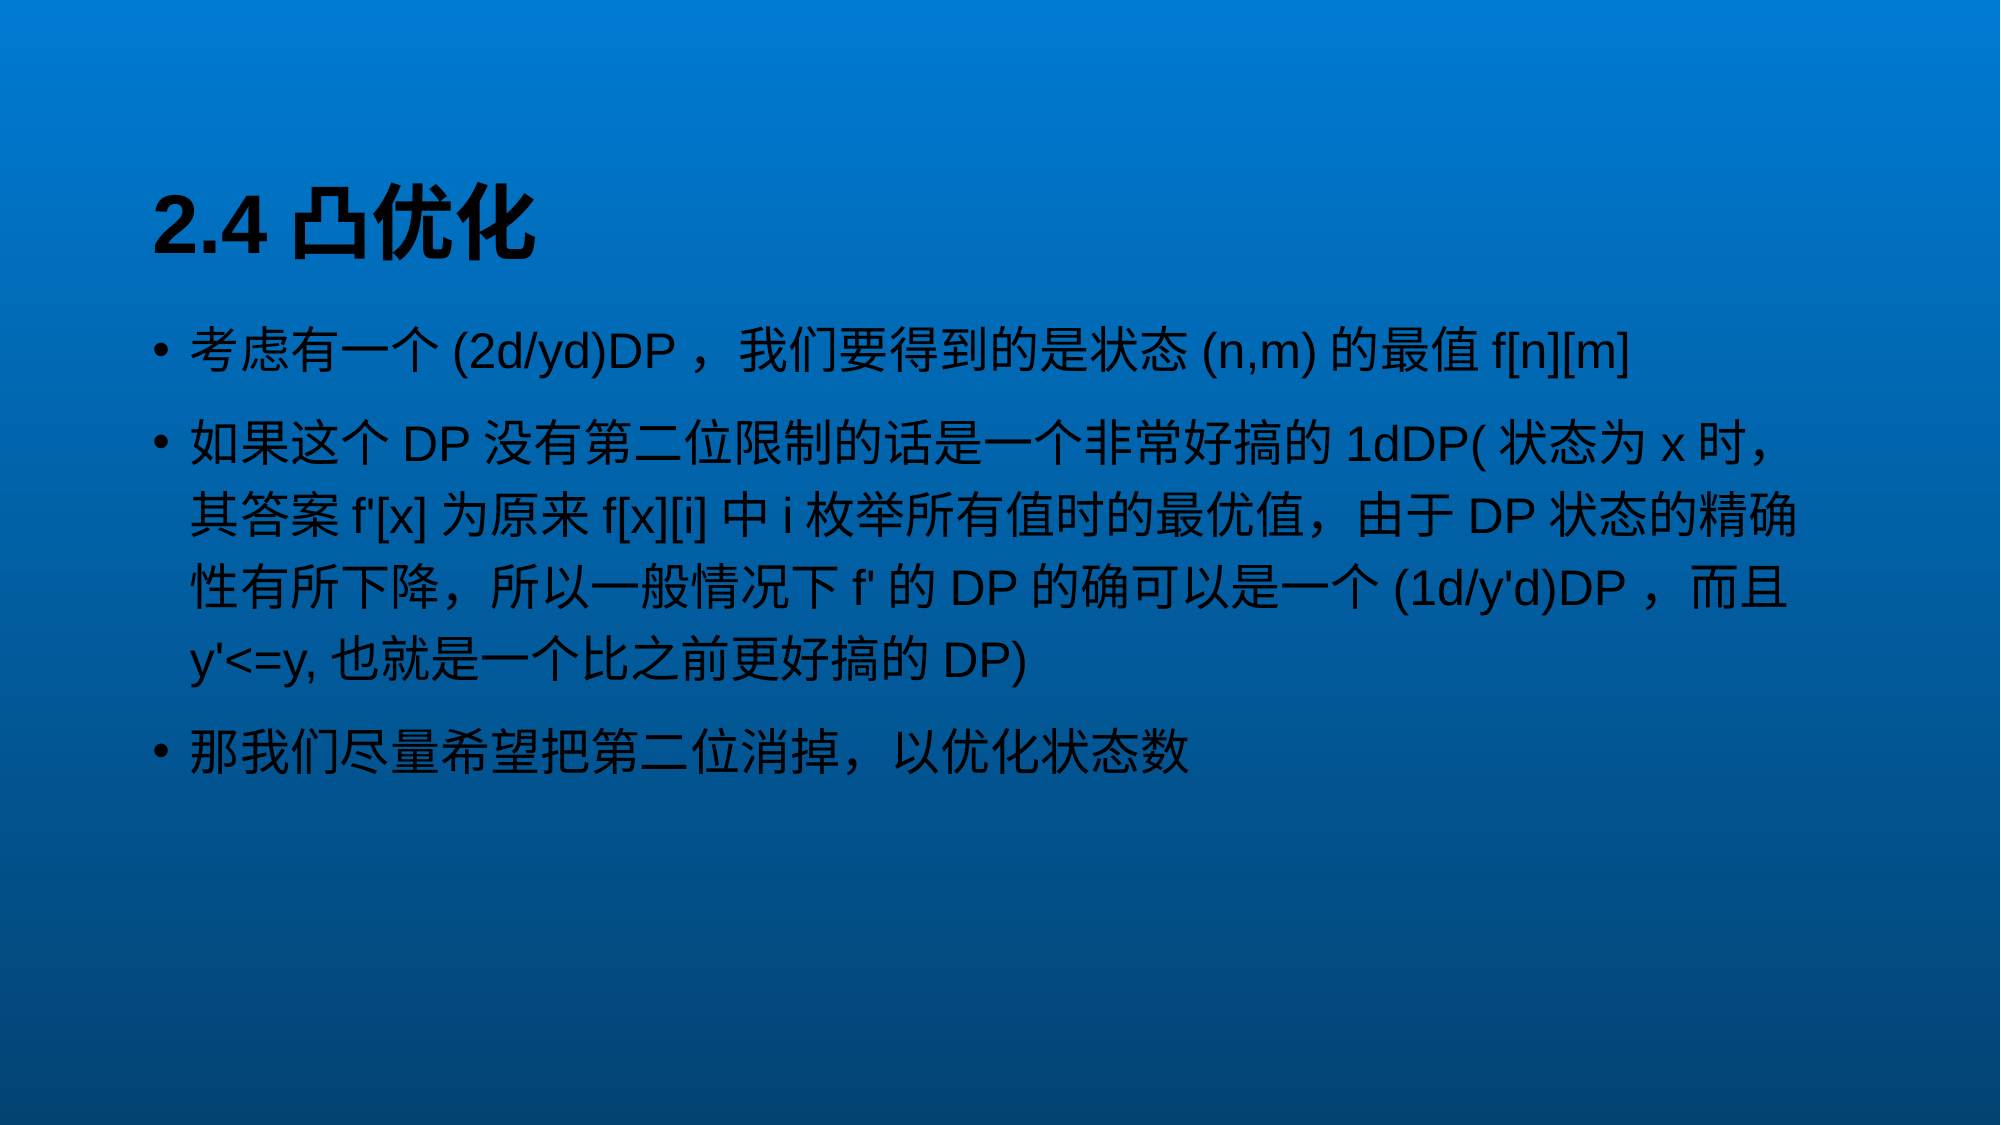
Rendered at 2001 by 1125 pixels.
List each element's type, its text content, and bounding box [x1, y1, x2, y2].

title 2.4凸优化 [137, 59, 1863, 278]
list 考虑有一个(2d/yd)DP，我们要得到的是状态(n,m)的最值f[n][m] 如果这个DP没有第二位限制的话是一个非常好搞的1dDP(状态为x时，其答案f'[x]为原来f[x][i]中i枚举所有值时的最优值，由于DP状态的精确性有所下降，所以一般情况下f'的DP的确可以是一个(1d/y'd)DP，而且y'<=y,也就是一个比之前更好搞的DP) 那我们尽量希望把第二位消掉，以优化状态数 [137, 299, 1863, 1014]
